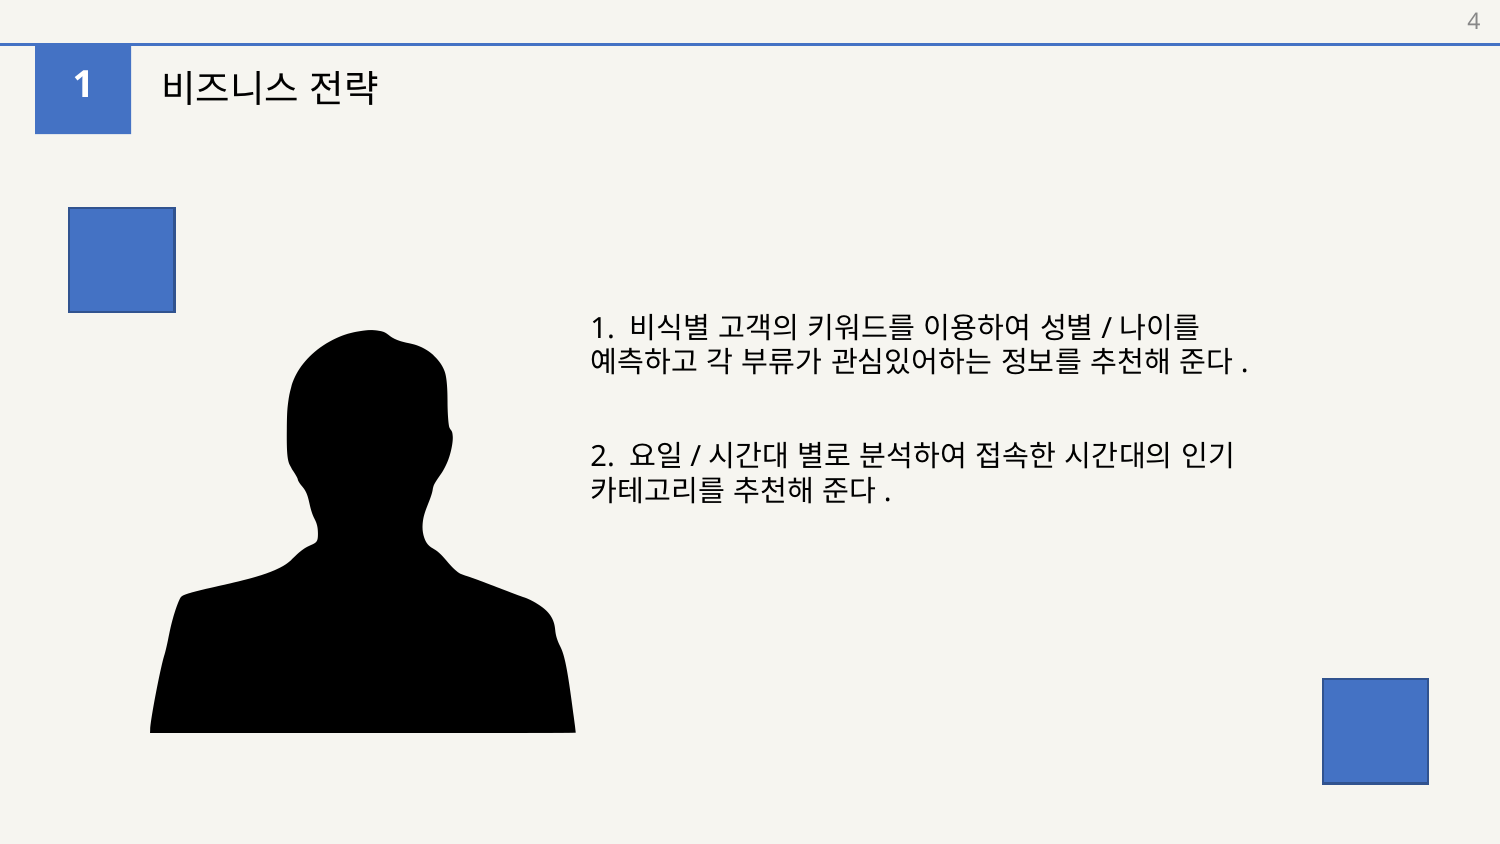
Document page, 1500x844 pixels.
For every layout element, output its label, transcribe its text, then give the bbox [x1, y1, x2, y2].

title 비즈니스 전략 [150, 44, 1444, 136]
text_box 2. 요일/시간대 별로 분석하여 접속한 시간대의 인기 카테고리를 추천해 준다. [580, 421, 1317, 520]
slide_number ‹#› [1154, 0, 1492, 45]
text_box 1. 비식별 고객의 키워드를 이용하여 성별/나이를 예측하고 각 부류가 관심있어하는 정보를 추천해 준다. [575, 293, 1317, 392]
text_box 1 [43, 45, 123, 135]
picture [149, 330, 576, 733]
